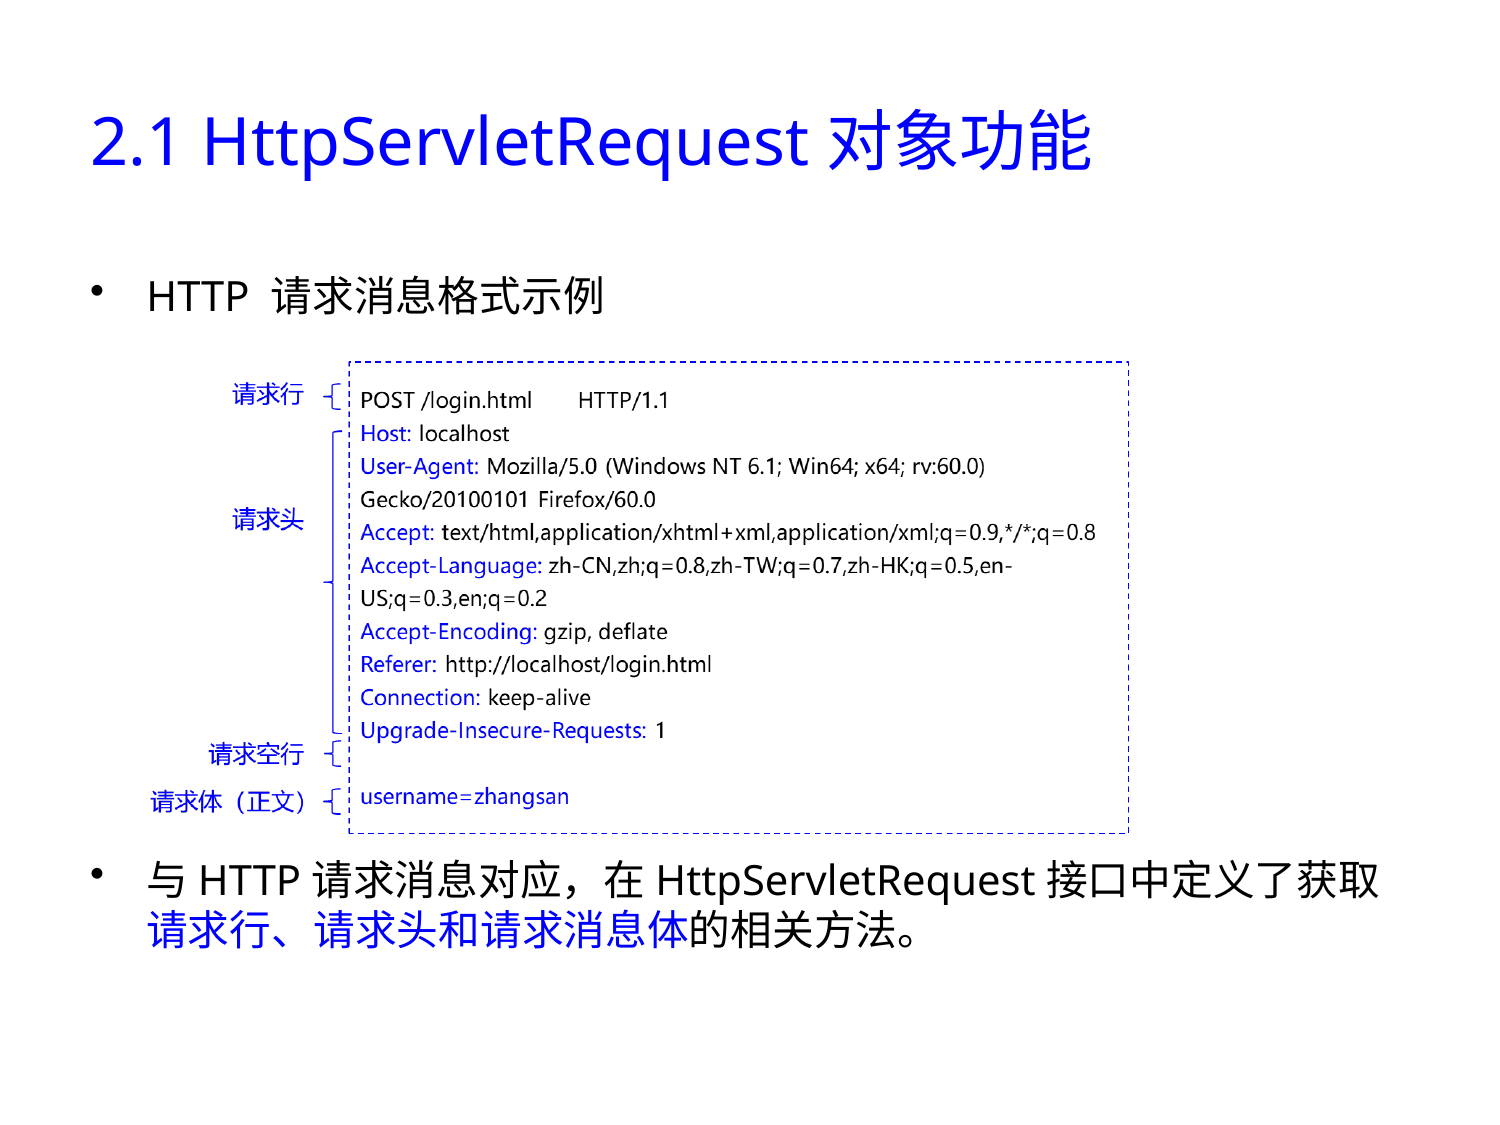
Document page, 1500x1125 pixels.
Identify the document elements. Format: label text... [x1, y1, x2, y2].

picture [135, 361, 1129, 834]
title 2.1 HttpServletRequest对象功能 [75, 45, 1425, 233]
list HTTP 请求消息格式示例 与HTTP请求消息对应，在HttpServletRequest接口中定义了获取请求行、请求头和请求消息体的相关方法。 [75, 262, 1425, 1005]
